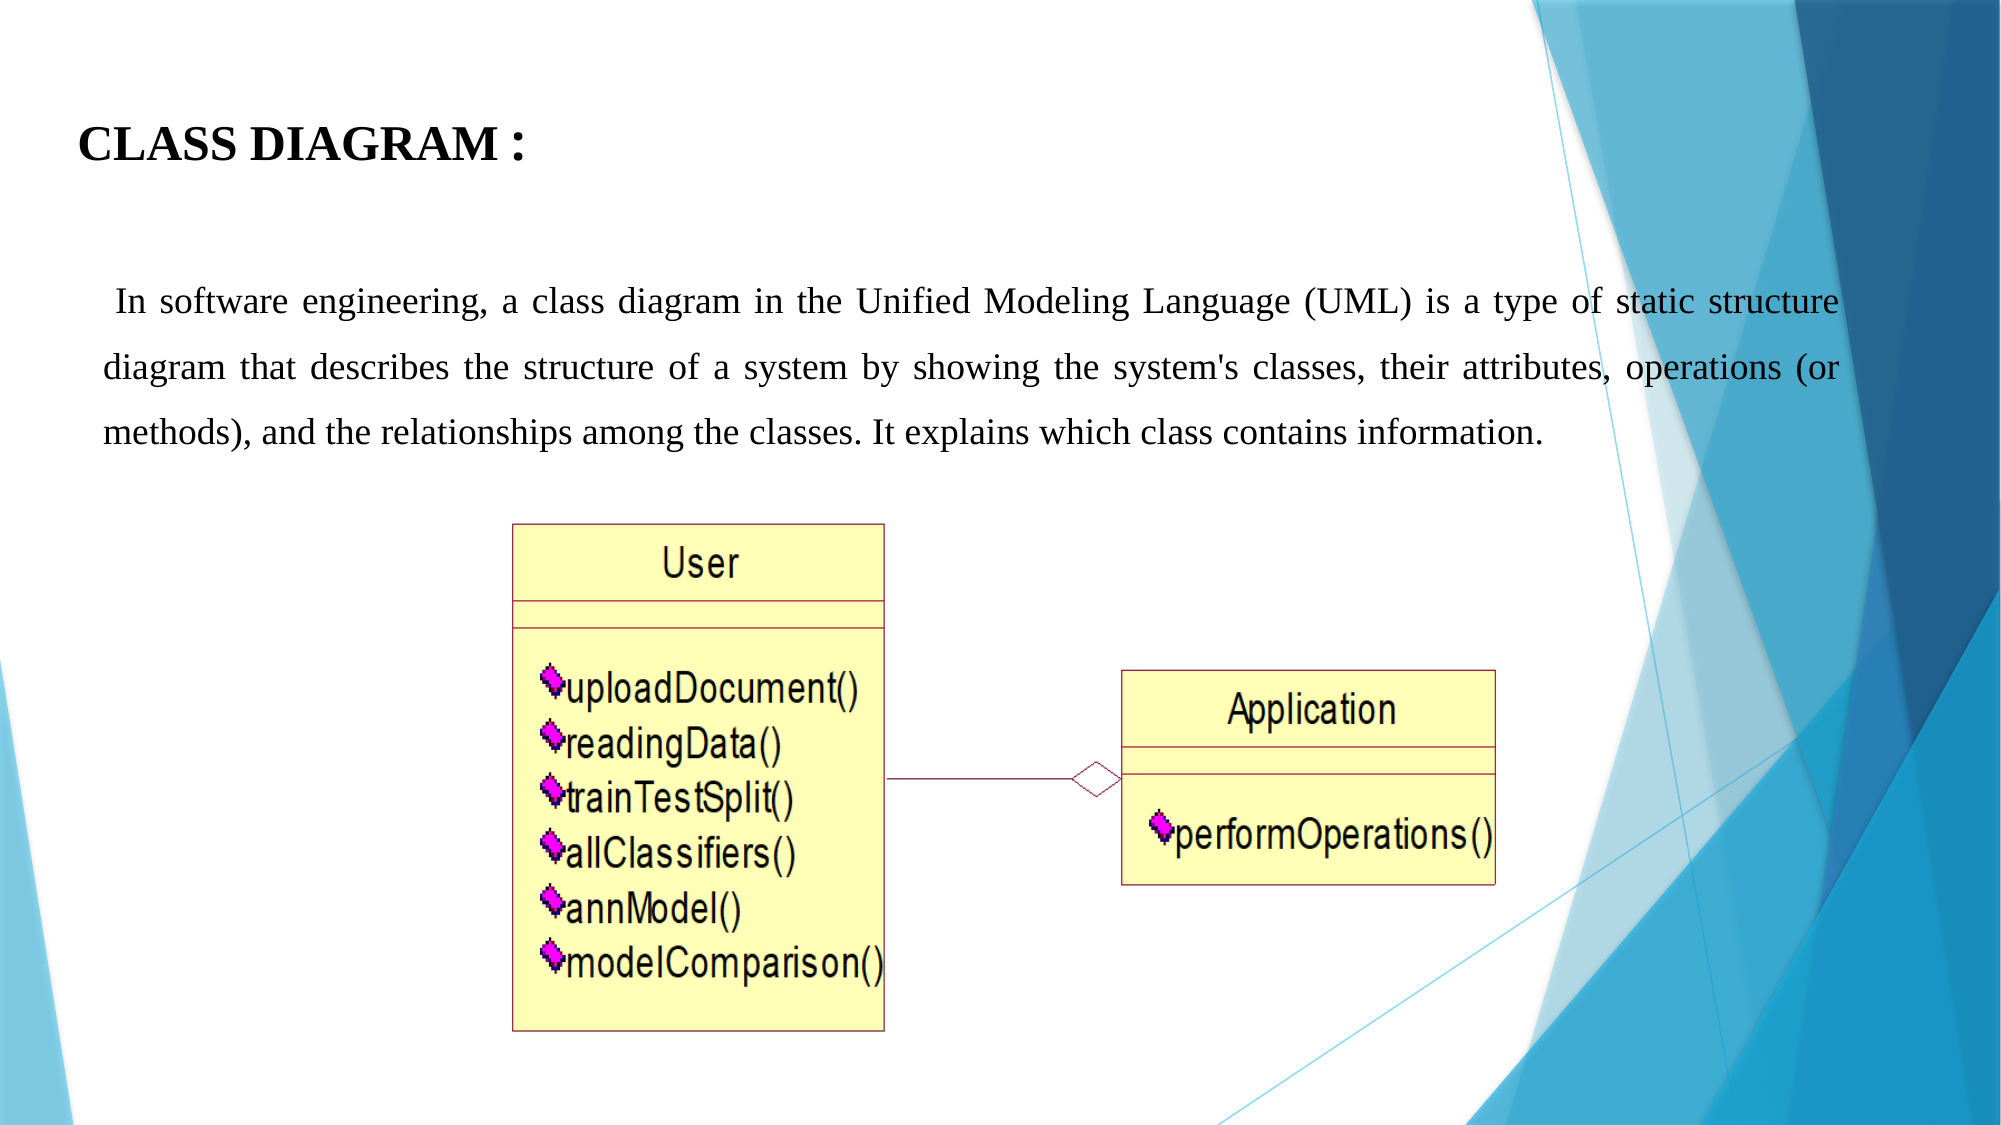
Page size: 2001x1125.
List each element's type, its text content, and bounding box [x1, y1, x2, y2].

title CLASS DIAGRAM : [75, 108, 563, 253]
picture [461, 499, 1526, 1101]
text_box In software engineering, a class diagram in the Unified Modeling Language (UML) is a type of static structure diagram that describes the structure of a system by showing the system's classes, their attributes, operations (or methods), and the relationships among the classes. It explains which class contains information. [75, 253, 1843, 453]
